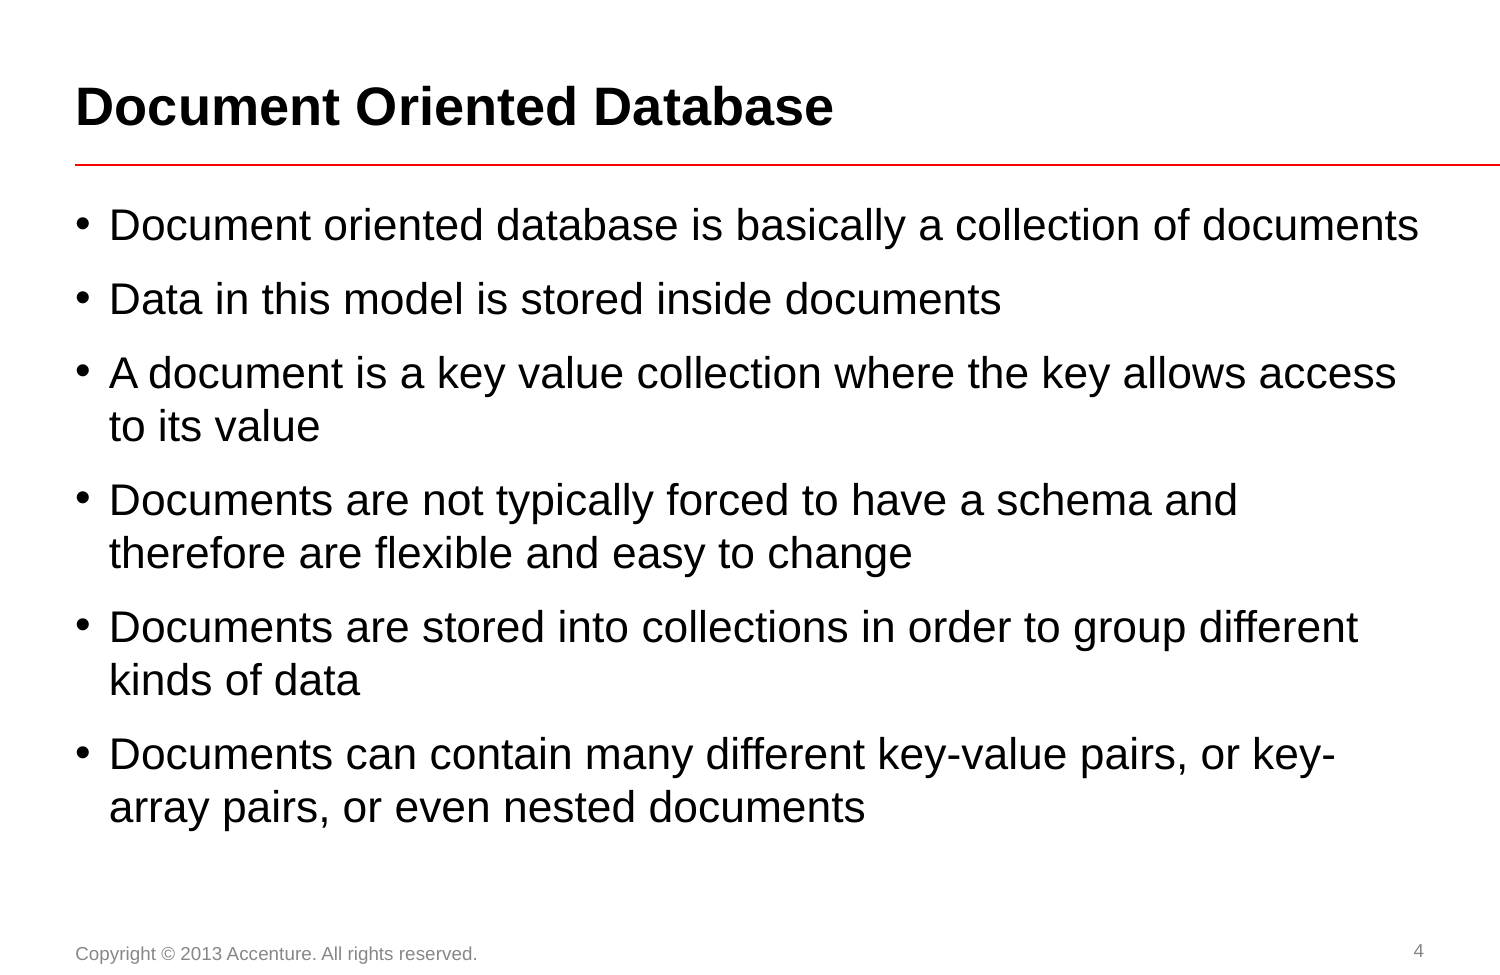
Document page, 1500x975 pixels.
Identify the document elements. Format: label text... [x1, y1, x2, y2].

title Document Oriented Database [75, 24, 1422, 136]
list Document oriented database is basically a collection of documents Data in this model is stored inside documents A document is a key value collection where the key allows access to its value Documents are not typically forced to have a schema and therefore are flexible and easy to change Documents are stored into collections in order to group different kinds of data Documents can contain many different key-value pairs, or key-array pairs, or even nested documents [75, 196, 1425, 883]
